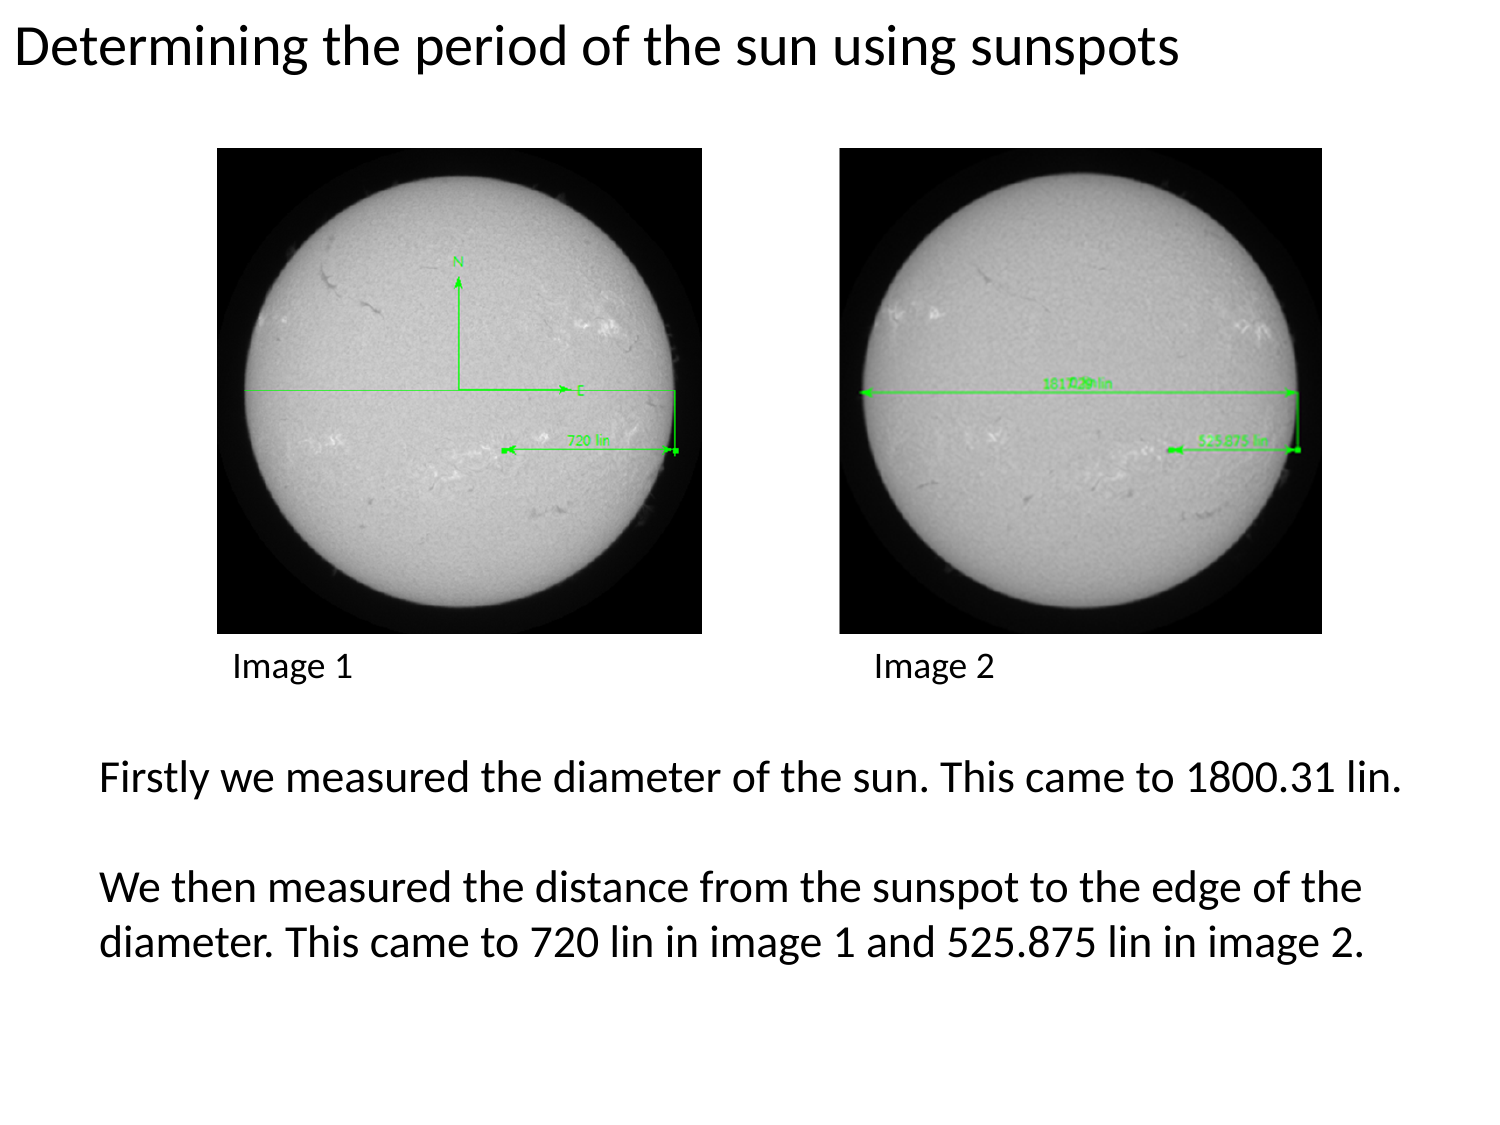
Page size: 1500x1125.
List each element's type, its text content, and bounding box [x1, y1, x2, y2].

picture [217, 148, 1322, 634]
text_box Determining the period of the sun using sunspots [0, 0, 1258, 85]
text_box Image 2 [859, 642, 1321, 694]
text_box Image 1 [217, 642, 680, 694]
text_box Firstly we measured the diameter of the sun. This came to 1800.31 lin. We then measured the distance from the sunspot to the edge of the diameter. This came to 720 lin in image 1 and 525.875 lin in image 2. [84, 739, 1455, 975]
